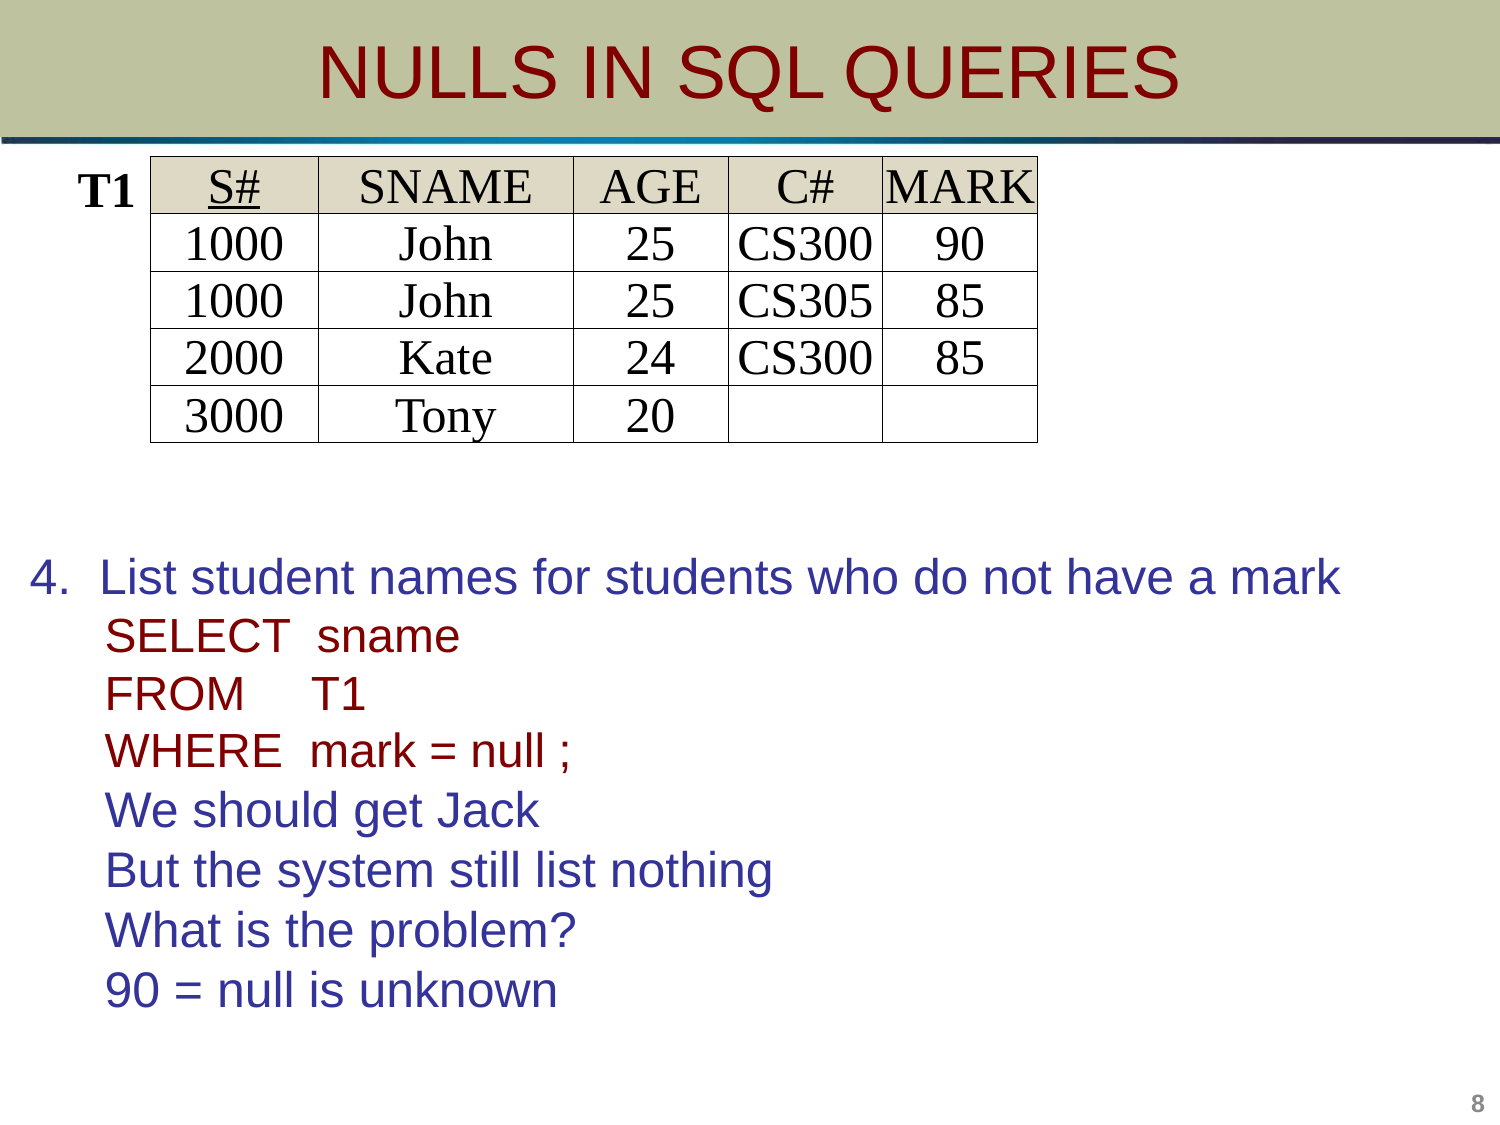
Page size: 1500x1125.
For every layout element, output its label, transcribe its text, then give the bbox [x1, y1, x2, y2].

table_cell 25 [574, 214, 728, 271]
table_cell 2000 [151, 329, 318, 385]
table_cell 25 [574, 272, 728, 328]
table_header AGE [574, 157, 728, 213]
table_cell Kate [319, 329, 573, 385]
list 4. List student names for students who do not have a mark SELECT sname FROM T1 WHERE mark = null ; We should get Jack But the system still list nothing What is the problem? 90 = null is unknown [14, 549, 1383, 1054]
table_cell John [319, 272, 573, 328]
picture [0, 138, 1500, 145]
table_header SNAME [319, 157, 573, 213]
table_cell 85 [883, 329, 1037, 385]
slide_number 8 [1187, 1049, 1500, 1125]
text_box T1 [63, 149, 151, 225]
table_cell 24 [574, 329, 728, 385]
table_cell [883, 386, 1037, 442]
table_cell 1000 [151, 214, 318, 271]
table_cell CS305 [729, 272, 882, 328]
table_cell [729, 386, 882, 442]
table_cell CS300 [729, 329, 882, 385]
table_cell 3000 [151, 386, 318, 442]
table_cell 1000 [151, 272, 318, 328]
table_header C# [729, 157, 882, 213]
title NULLS IN SQL QUERIES [0, 0, 1500, 138]
table_cell 85 [883, 272, 1037, 328]
table_cell 20 [574, 386, 728, 442]
table_header MARK [883, 157, 1037, 213]
table_cell Tony [319, 386, 573, 442]
table_cell John [319, 214, 573, 271]
table_cell 90 [883, 214, 1037, 271]
table_cell CS300 [729, 214, 882, 271]
table_header S# [151, 157, 318, 213]
